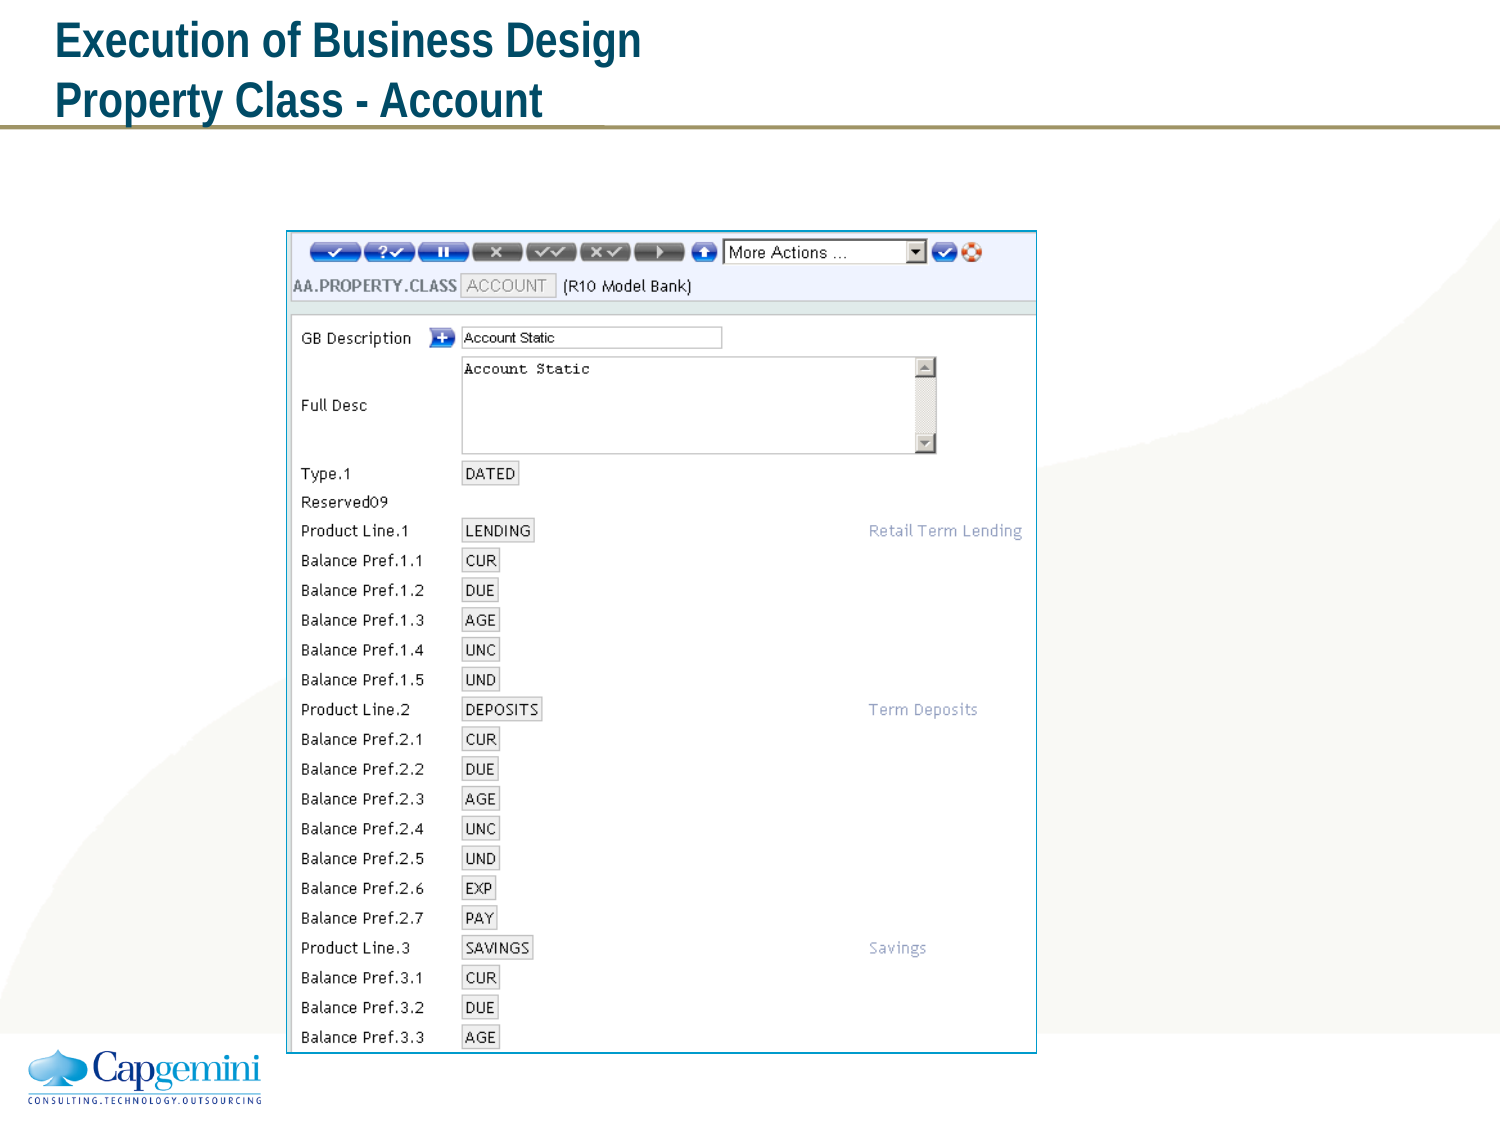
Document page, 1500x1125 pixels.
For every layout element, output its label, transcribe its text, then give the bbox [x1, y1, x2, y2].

picture [132, 113, 208, 125]
picture [0, 130, 1500, 1125]
picture [0, 0, 1500, 125]
title Execution of Business Design Property Class - Account [39, 22, 1470, 113]
